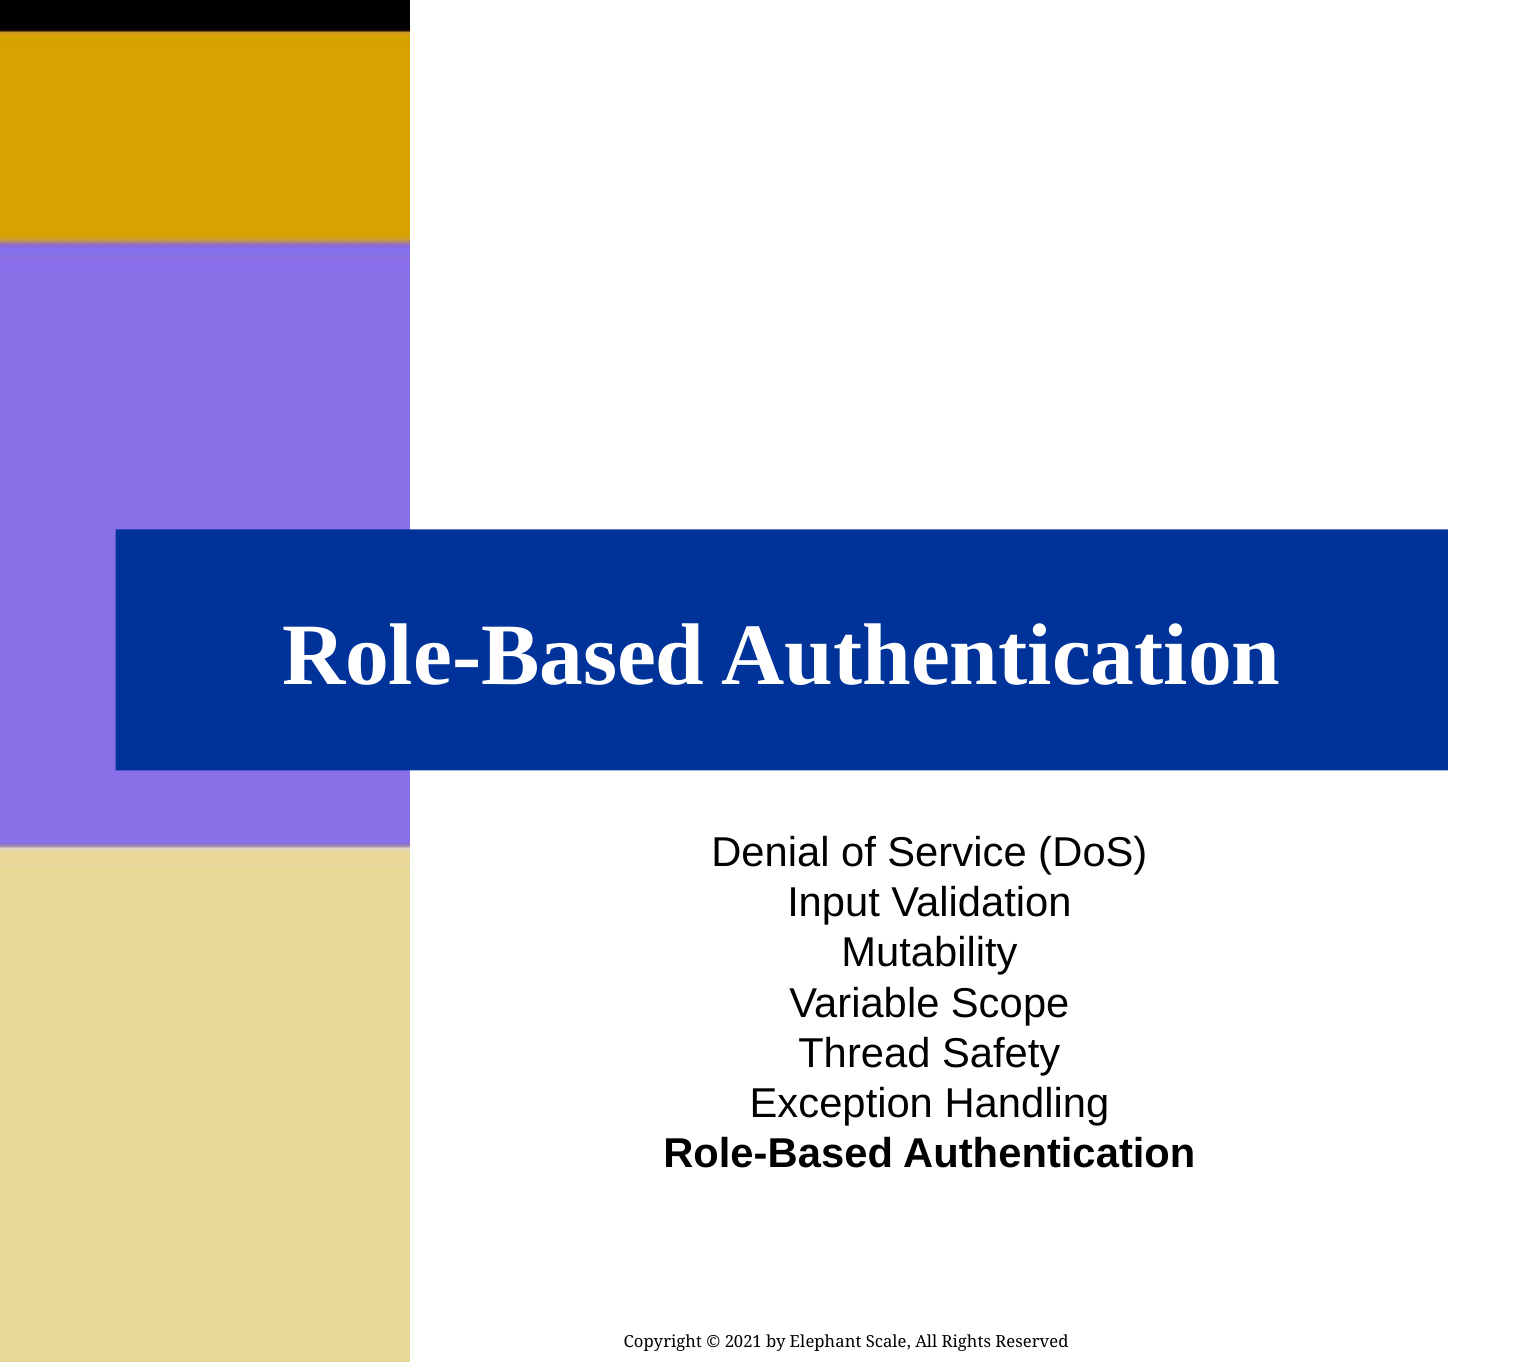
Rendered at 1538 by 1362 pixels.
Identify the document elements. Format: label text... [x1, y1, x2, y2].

picture [0, 0, 410, 1362]
text_box Copyright © 2021 by Elephant Scale, All Rights Reserved [608, 1322, 1085, 1358]
subtitle Denial of Service (DoS) Input Validation Mutability Variable Scope Thread Safety Exception Handling Role-Based Authentication [409, 817, 1450, 884]
title Role-Based Authentication [115, 529, 1449, 771]
